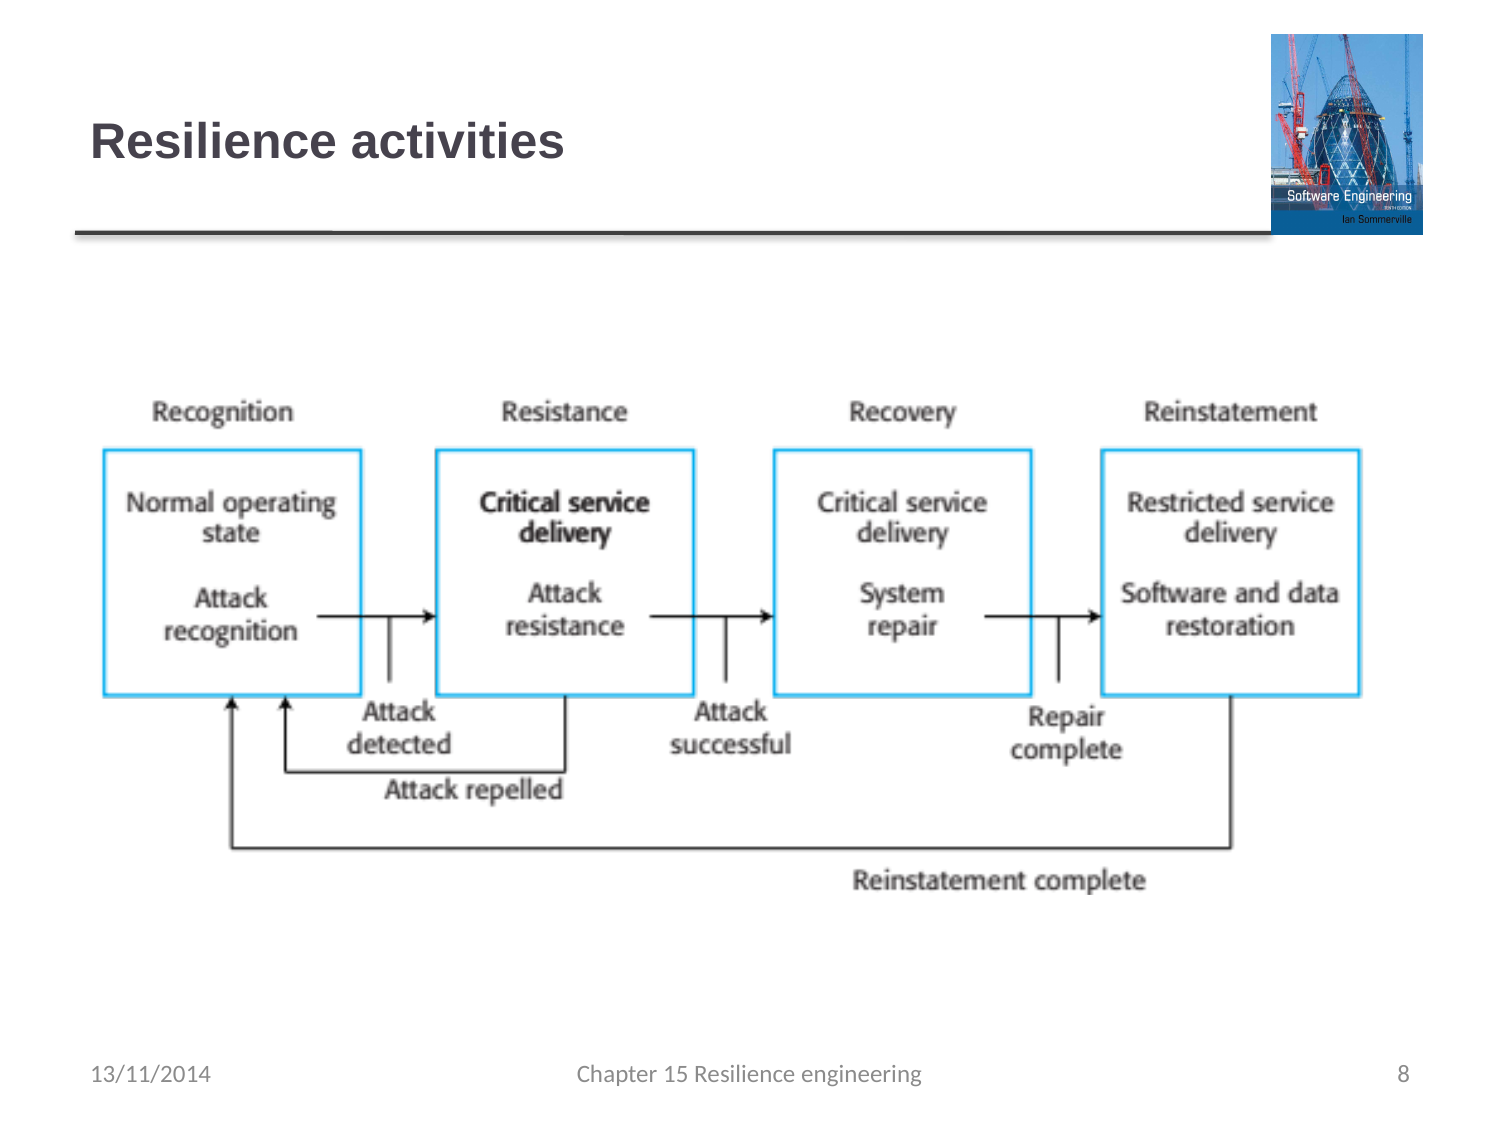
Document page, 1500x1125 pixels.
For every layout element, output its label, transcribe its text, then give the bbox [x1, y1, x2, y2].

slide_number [75, 1042, 425, 1103]
slide_number 8 [1074, 1042, 1425, 1103]
footer Chapter 15 Resilience engineering [512, 1042, 988, 1103]
picture [17, 308, 1460, 896]
picture [1271, 34, 1423, 235]
title Resilience activities [74, 44, 1272, 233]
